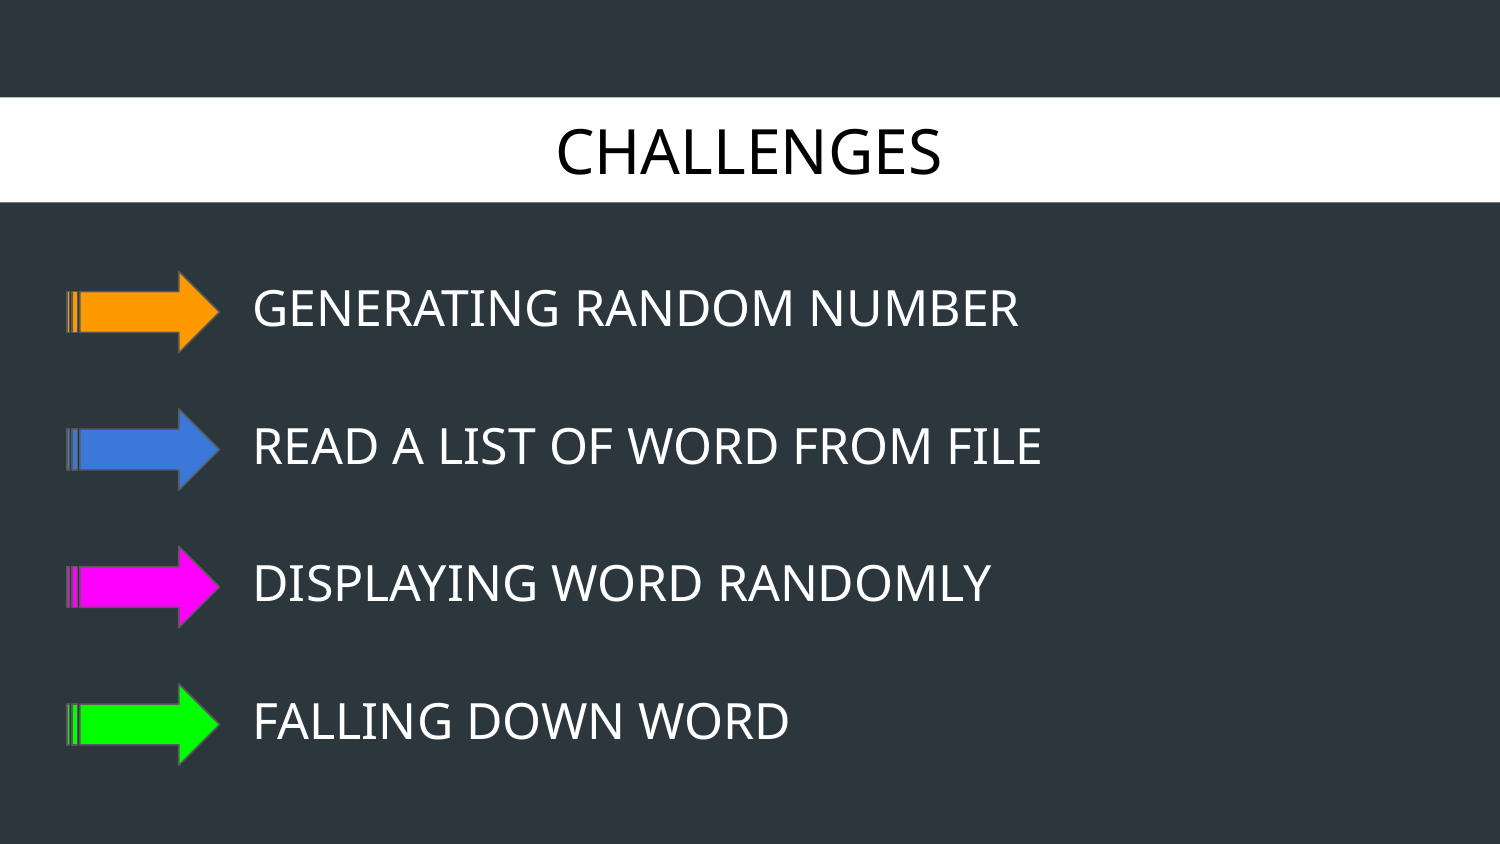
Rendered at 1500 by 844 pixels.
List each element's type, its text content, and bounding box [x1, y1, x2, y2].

text_box [72, 704, 78, 745]
text_box [79, 546, 220, 628]
text_box DISPLAYING WORD RANDOMLY [237, 536, 1475, 627]
text_box [72, 566, 78, 608]
text_box [79, 408, 220, 491]
text_box [79, 271, 220, 353]
text_box CHALLENGES [0, 97, 1500, 203]
text_box [72, 291, 78, 333]
text_box FALLING DOWN WORD [237, 674, 1475, 765]
text_box [79, 683, 220, 766]
text_box [72, 429, 78, 470]
text_box READ A LIST OF WORD FROM FILE [237, 399, 1475, 490]
text_box GENERATING RANDOM NUMBER [237, 261, 1475, 352]
